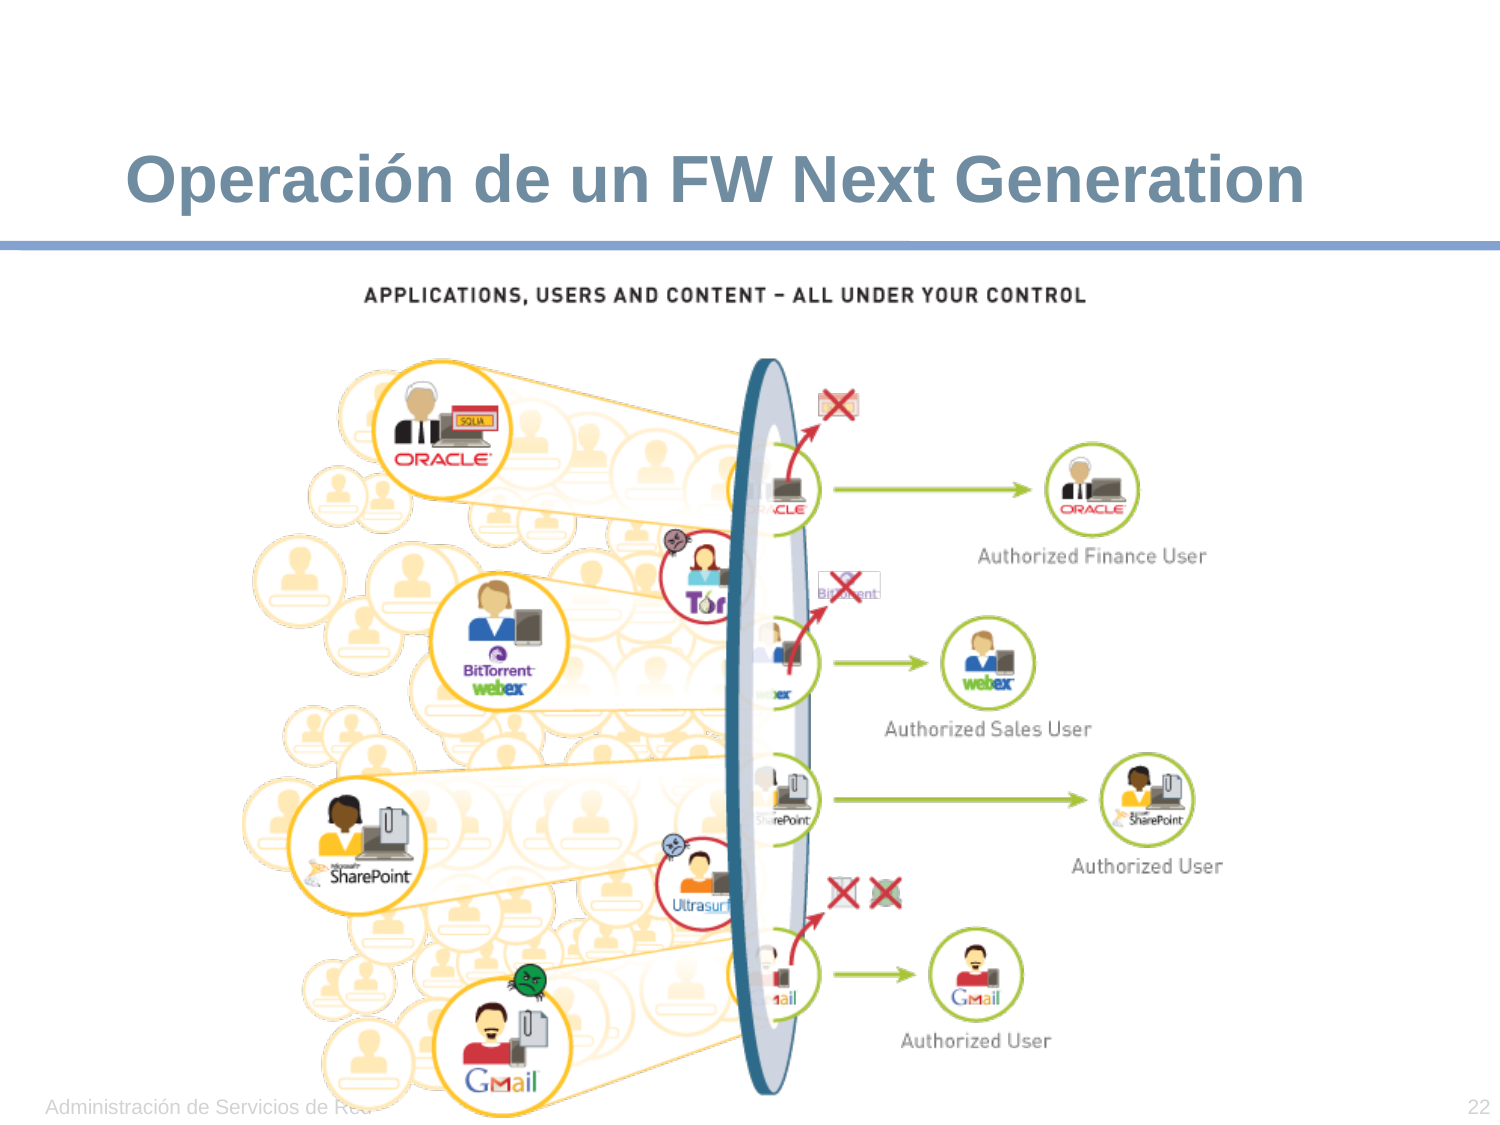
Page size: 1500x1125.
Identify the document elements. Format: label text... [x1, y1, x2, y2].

picture [241, 284, 1223, 1118]
title Operación de un FW Next Generation [111, 66, 1446, 224]
